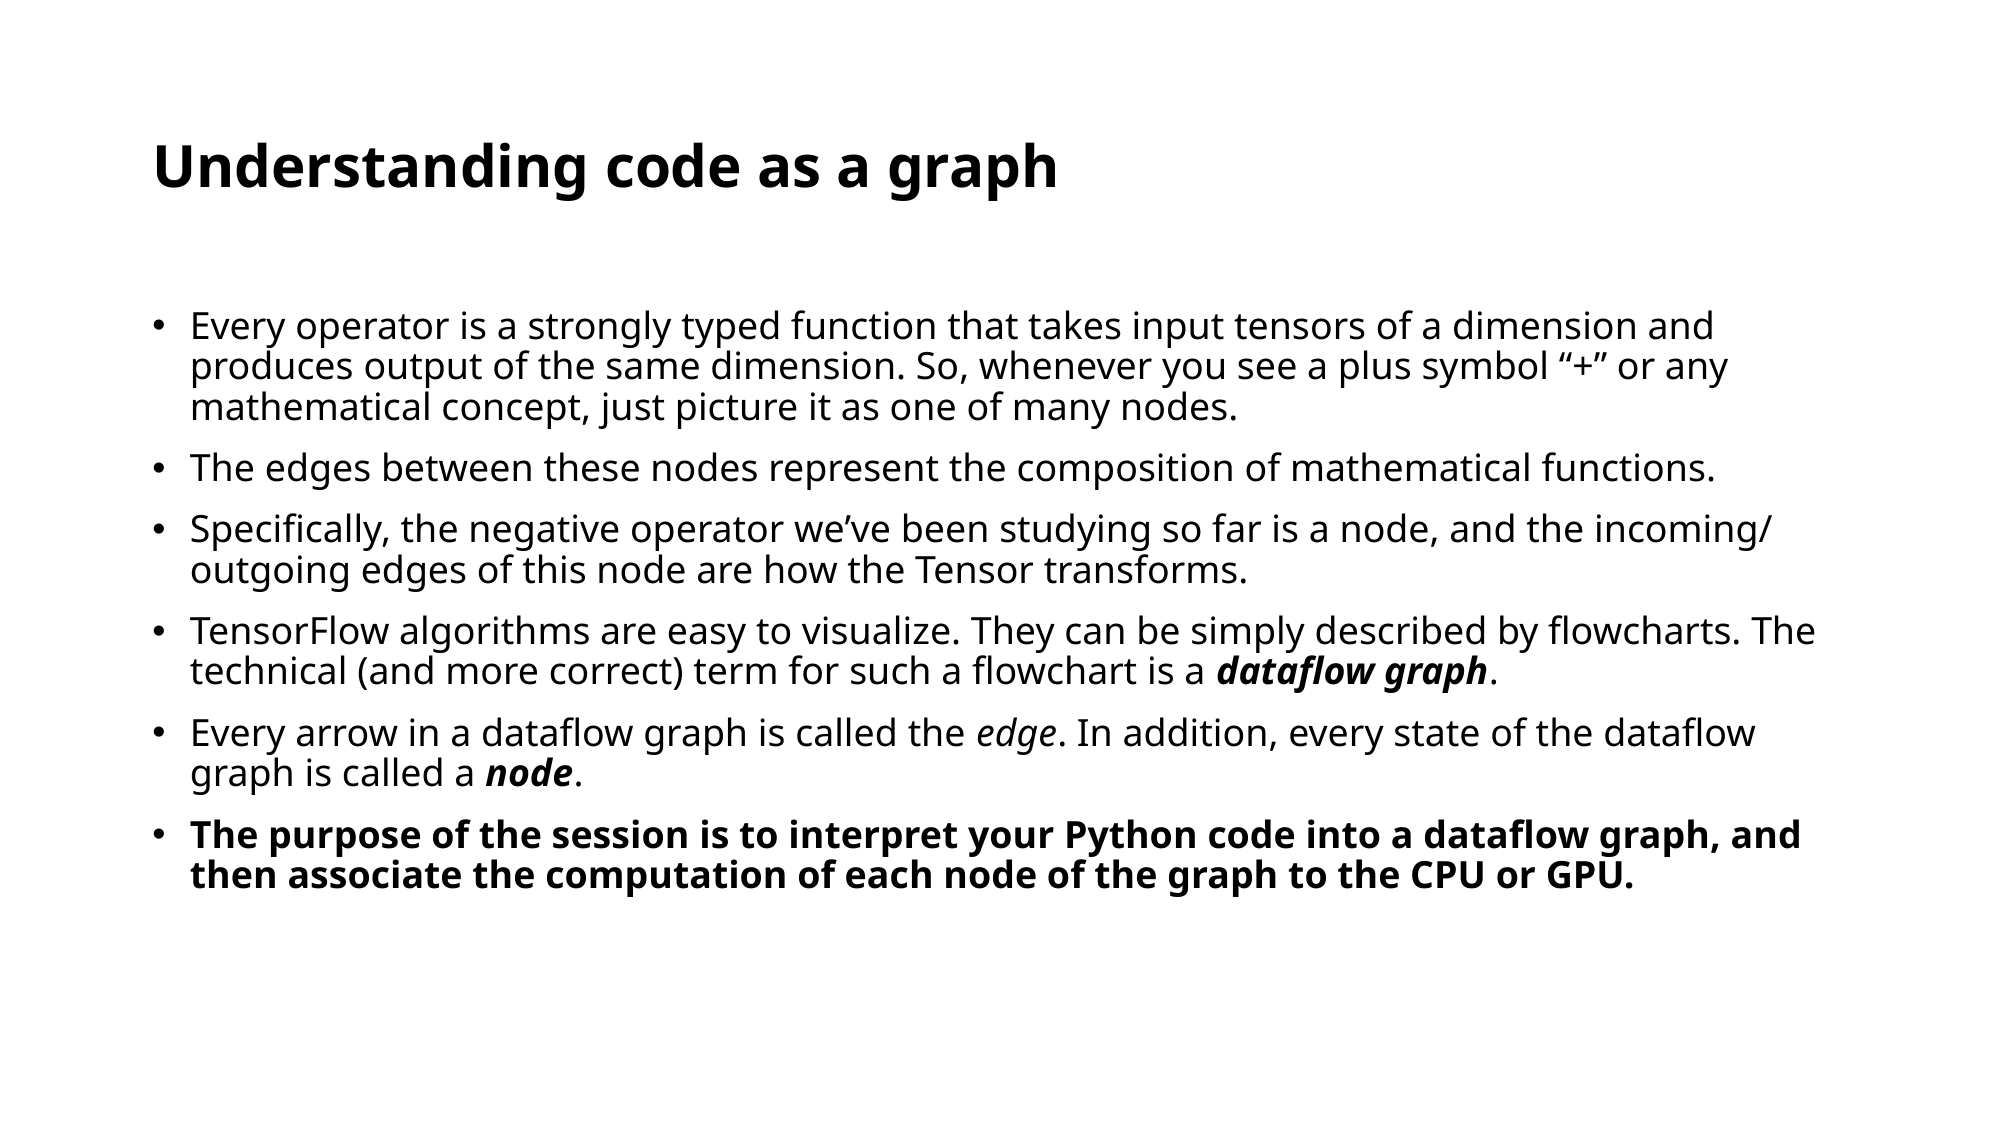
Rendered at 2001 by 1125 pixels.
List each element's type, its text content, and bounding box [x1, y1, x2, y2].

title Understanding code as a graph [137, 59, 1863, 278]
list Every operator is a strongly typed function that takes input tensors of a dimension and produces output of the same dimension. So, whenever you see a plus symbol “+” or any mathematical concept, just picture it as one of many nodes. The edges between these nodes represent the composition of mathematical functions. Specifically, the negative operator we’ve been studying so far is a node, and the incoming/outgoing edges of this node are how the Tensor transforms. TensorFlow algorithms are easy to visualize. They can be simply described by flowcharts. The technical (and more correct) term for such a flowchart is a dataflow graph. Every arrow in a dataflow graph is called the edge. In addition, every state of the dataflow graph is called a node. The purpose of the session is to interpret your Python code into a dataflow graph, and then associate the computation of each node of the graph to the CPU or GPU. [137, 299, 1863, 1014]
